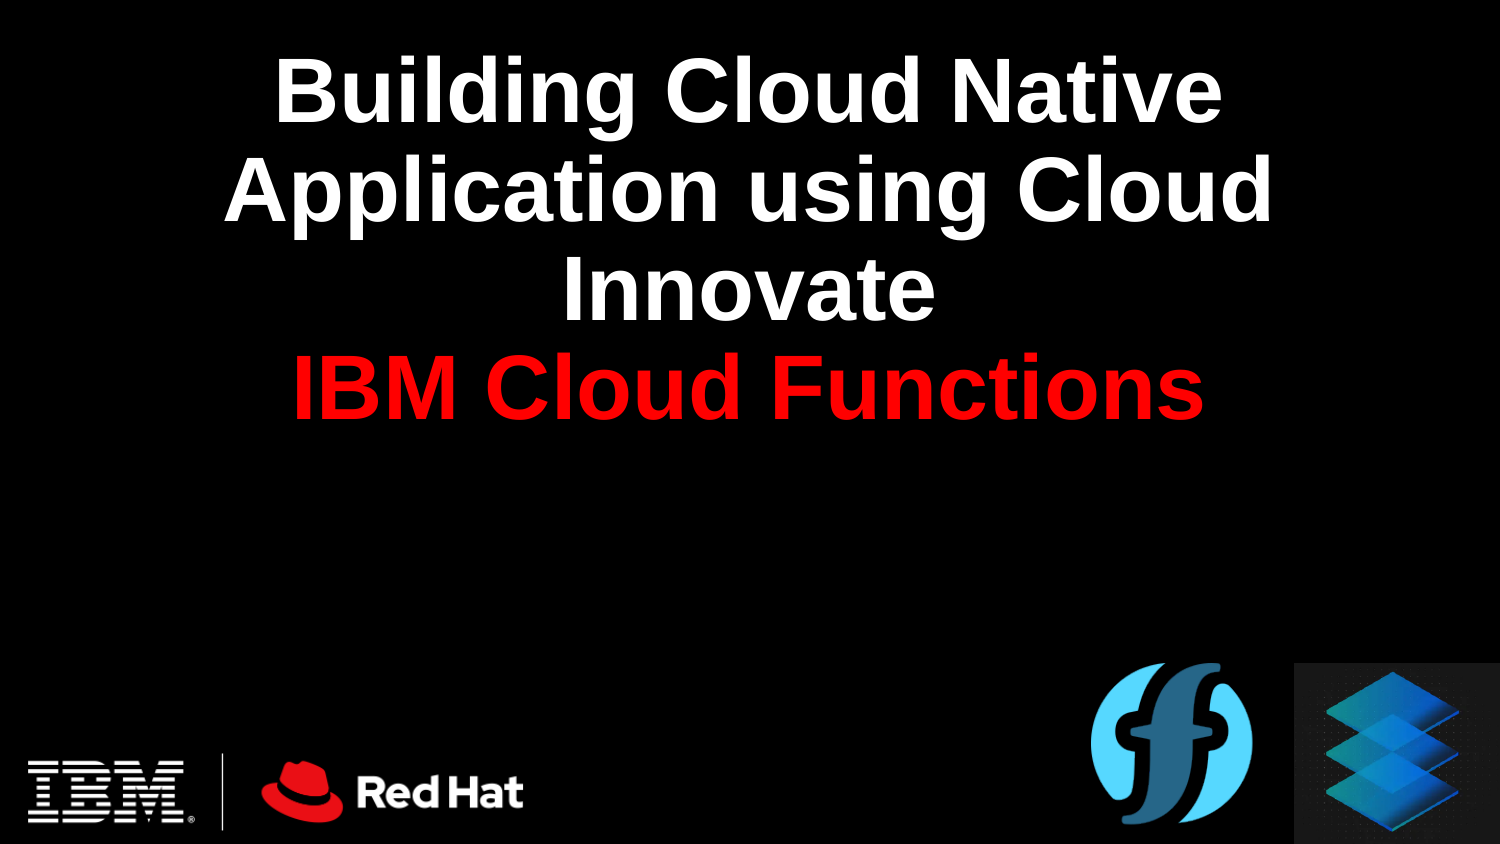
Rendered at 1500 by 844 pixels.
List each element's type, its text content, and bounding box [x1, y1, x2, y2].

picture [1090, 663, 1258, 831]
picture [0, 741, 547, 844]
title Building Cloud Native Application using Cloud Innovate IBM Cloud Functions [37, 43, 1463, 778]
picture [1294, 663, 1500, 844]
